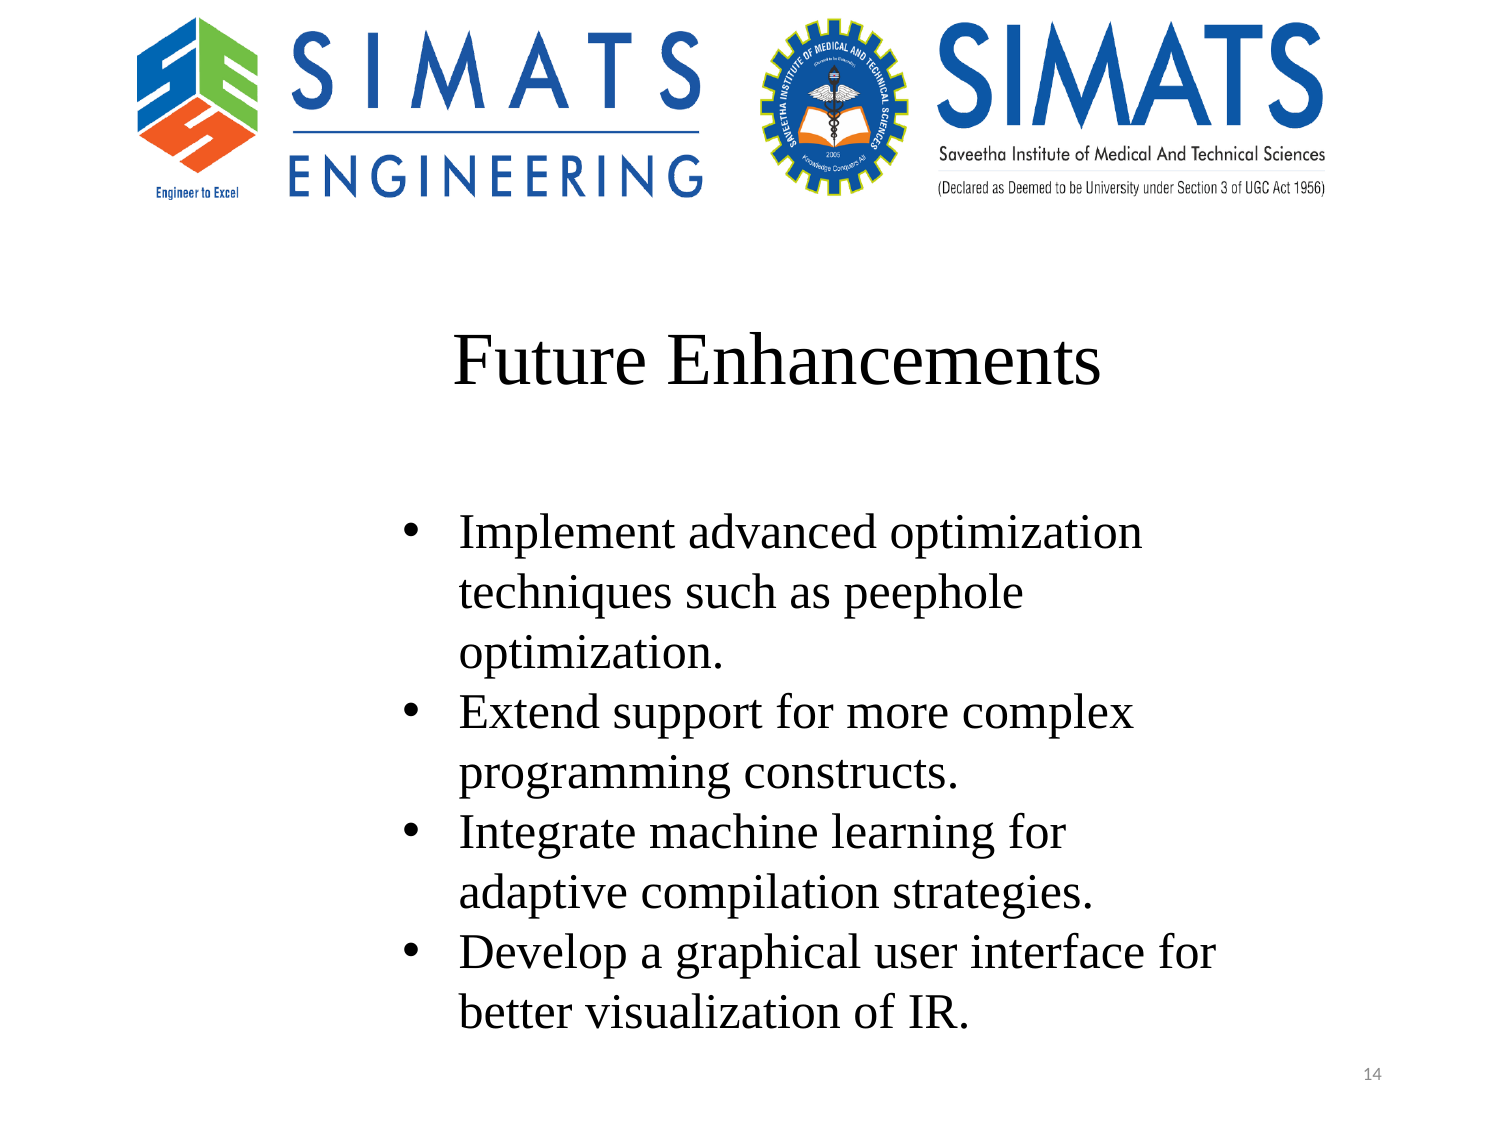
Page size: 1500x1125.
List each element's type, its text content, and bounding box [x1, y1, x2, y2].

picture [137, 17, 1325, 200]
slide_number 14 [1059, 1042, 1397, 1103]
text_box [212, 324, 1375, 1088]
text_box Future Enhancements [437, 302, 1213, 407]
text_box Implement advanced optimization techniques such as peephole optimization. Extend support for more complex programming constructs. Integrate machine learning for adaptive compilation strategies. Develop a graphical user interface for better visualization of IR. [387, 491, 1238, 1047]
